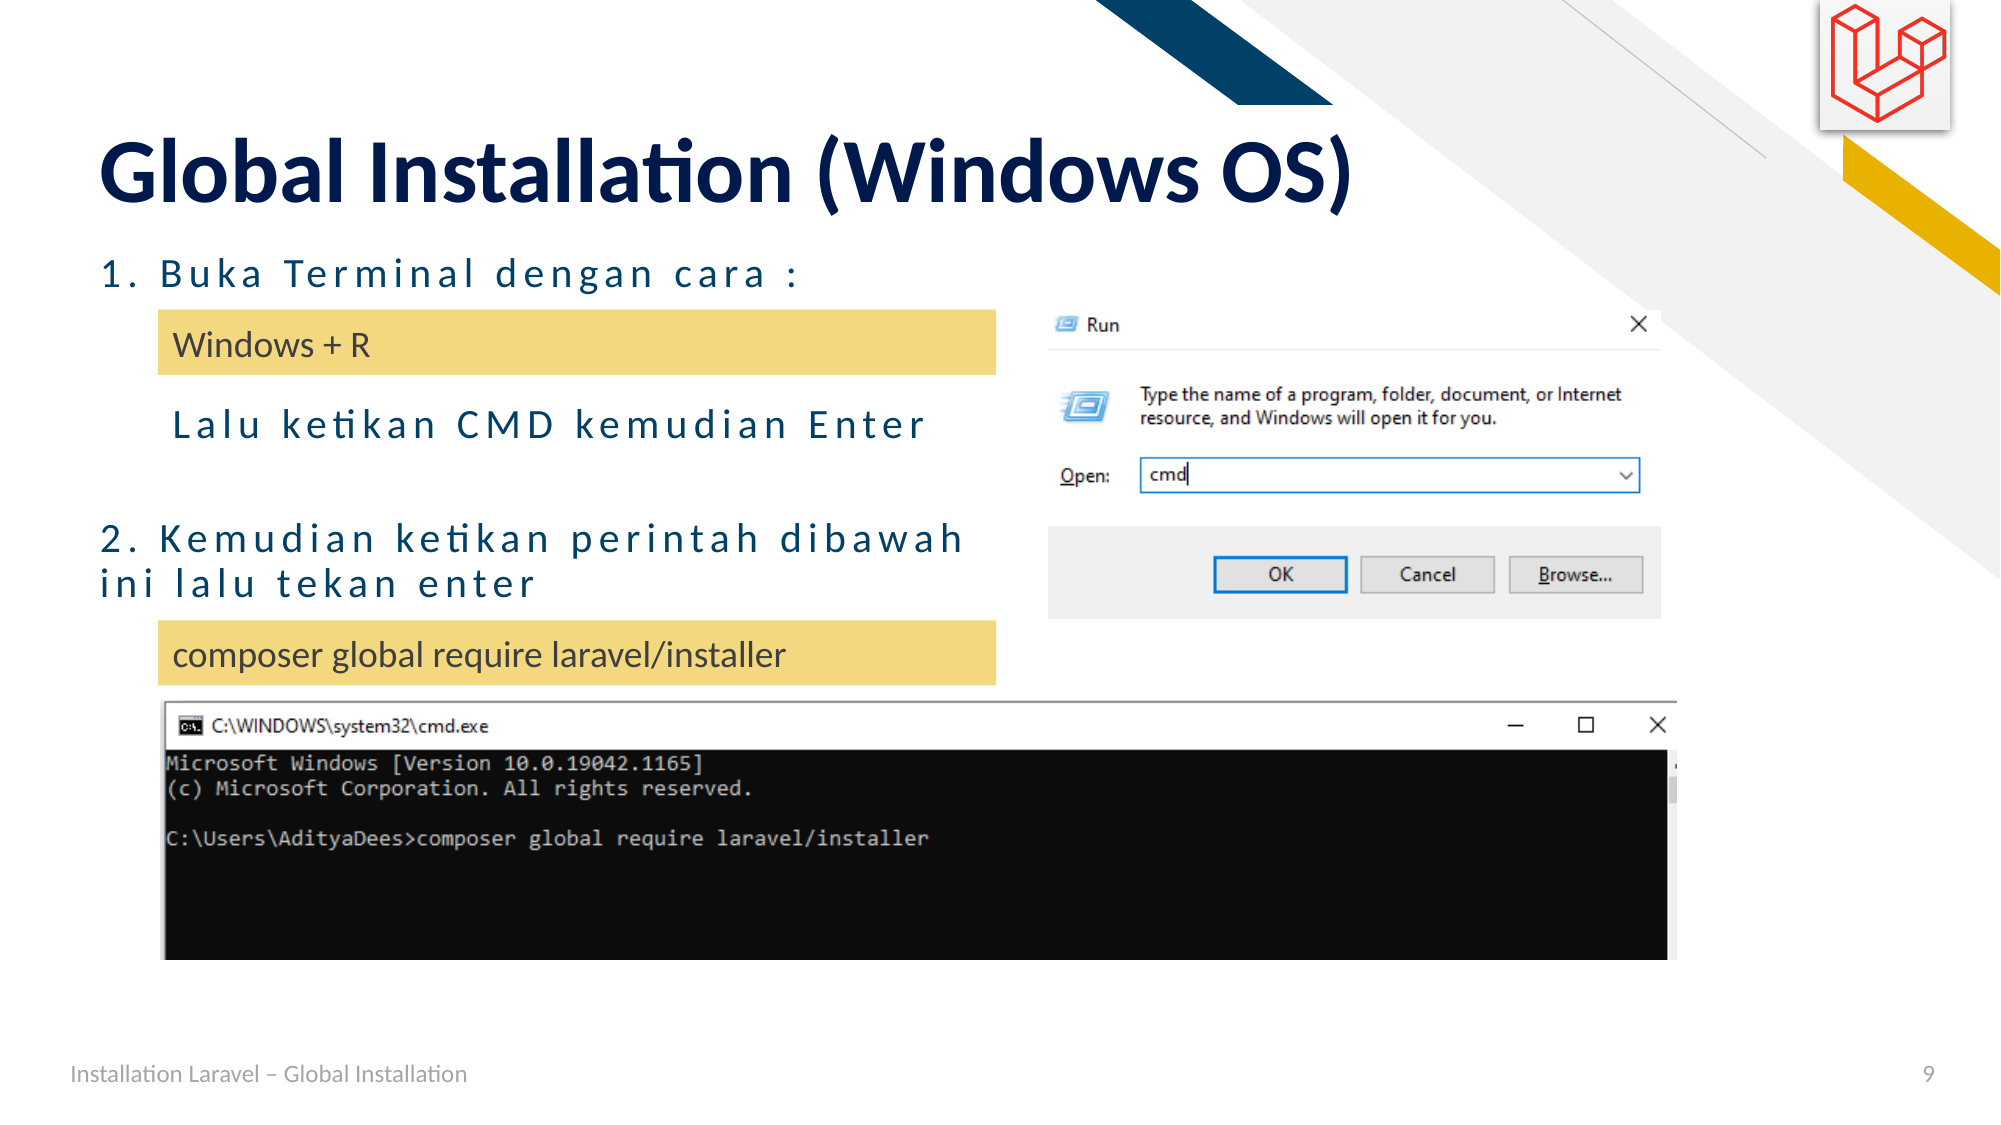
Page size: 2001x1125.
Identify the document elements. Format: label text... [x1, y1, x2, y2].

text_box 2. Kemudian ketikan perintah dibawah ini lalu tekan enter [85, 509, 1048, 606]
text_box composer global require laravel/installer [157, 620, 997, 686]
footer Installation Laravel – Global Installation [55, 1042, 731, 1103]
text_box Lalu ketikan CMD kemudian Enter [157, 395, 989, 454]
text_box Windows + R [157, 309, 997, 375]
text_box [1820, 0, 1950, 130]
picture [160, 700, 1677, 960]
title Global Installation (Windows OS) [85, 34, 1453, 223]
picture [1831, 4, 1947, 125]
slide_number 9 [1828, 1042, 1950, 1103]
text_box 1. Buka Terminal dengan cara : [85, 244, 997, 303]
picture [1048, 310, 1662, 619]
